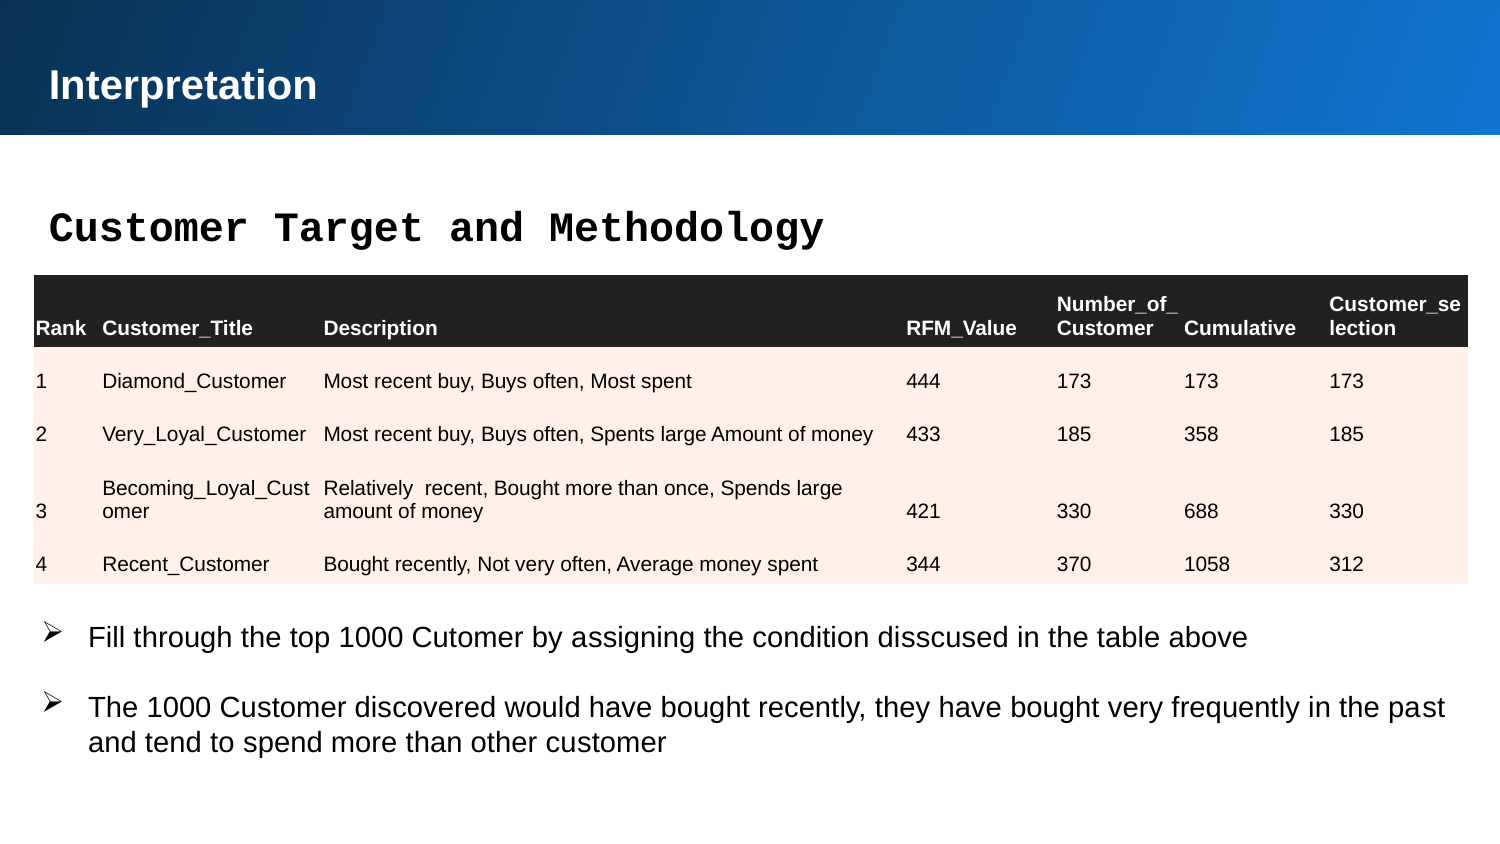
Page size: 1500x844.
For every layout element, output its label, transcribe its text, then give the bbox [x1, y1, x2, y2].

text_box [0, 0, 1500, 135]
table_cell Relatively recent, Bought more than once, Spends large amount of money [321, 454, 904, 530]
table_cell 358 [1182, 400, 1327, 454]
table_header Cumulative [1182, 275, 1327, 347]
table_cell Bought recently, Not very often, Average money spent [321, 530, 904, 584]
table_header Rank [34, 275, 100, 347]
table_cell 173 [1327, 347, 1468, 400]
table_cell 688 [1182, 454, 1327, 530]
table_cell Becoming_Loyal_Customer [100, 454, 321, 530]
table_cell Recent_Customer [100, 530, 321, 584]
table_header Customer_selection [1327, 275, 1468, 347]
table_cell 1058 [1182, 530, 1327, 584]
text_box Customer Target and Methodology [33, 177, 1439, 266]
table_cell 421 [904, 454, 1055, 530]
table_cell 344 [904, 530, 1055, 584]
table_cell 433 [904, 400, 1055, 454]
table_header Customer_Title [100, 275, 321, 347]
table_cell 330 [1055, 454, 1182, 530]
table_cell 312 [1327, 530, 1468, 584]
table_cell Very_Loyal_Customer [100, 400, 321, 454]
table_cell 444 [904, 347, 1055, 400]
table_cell 2 [34, 400, 100, 454]
table_cell 185 [1055, 400, 1182, 454]
table_cell 173 [1182, 347, 1327, 400]
table_cell 330 [1327, 454, 1468, 530]
table_cell 173 [1055, 347, 1182, 400]
text_box Interpretation [33, 43, 1439, 124]
table_cell 370 [1055, 530, 1182, 584]
table_cell Diamond_Customer [100, 347, 321, 400]
text_box Fill through the top 1000 Cutomer by assigning the condition disscused in the table above The 1000 Customer discovered would have bought recently, they have bought very frequently in the past and tend to spend more than other customer [33, 610, 1468, 766]
table_header Number_of_Customer [1055, 275, 1182, 347]
table_cell Most recent buy, Buys often, Most spent [321, 347, 904, 400]
table_cell 4 [34, 530, 100, 584]
table_cell 1 [34, 347, 100, 400]
table_cell Most recent buy, Buys often, Spents large Amount of money [321, 400, 904, 454]
table_cell 3 [34, 454, 100, 530]
table_header Description [321, 275, 904, 347]
table_header RFM_Value [904, 275, 1055, 347]
table_cell 185 [1327, 400, 1468, 454]
